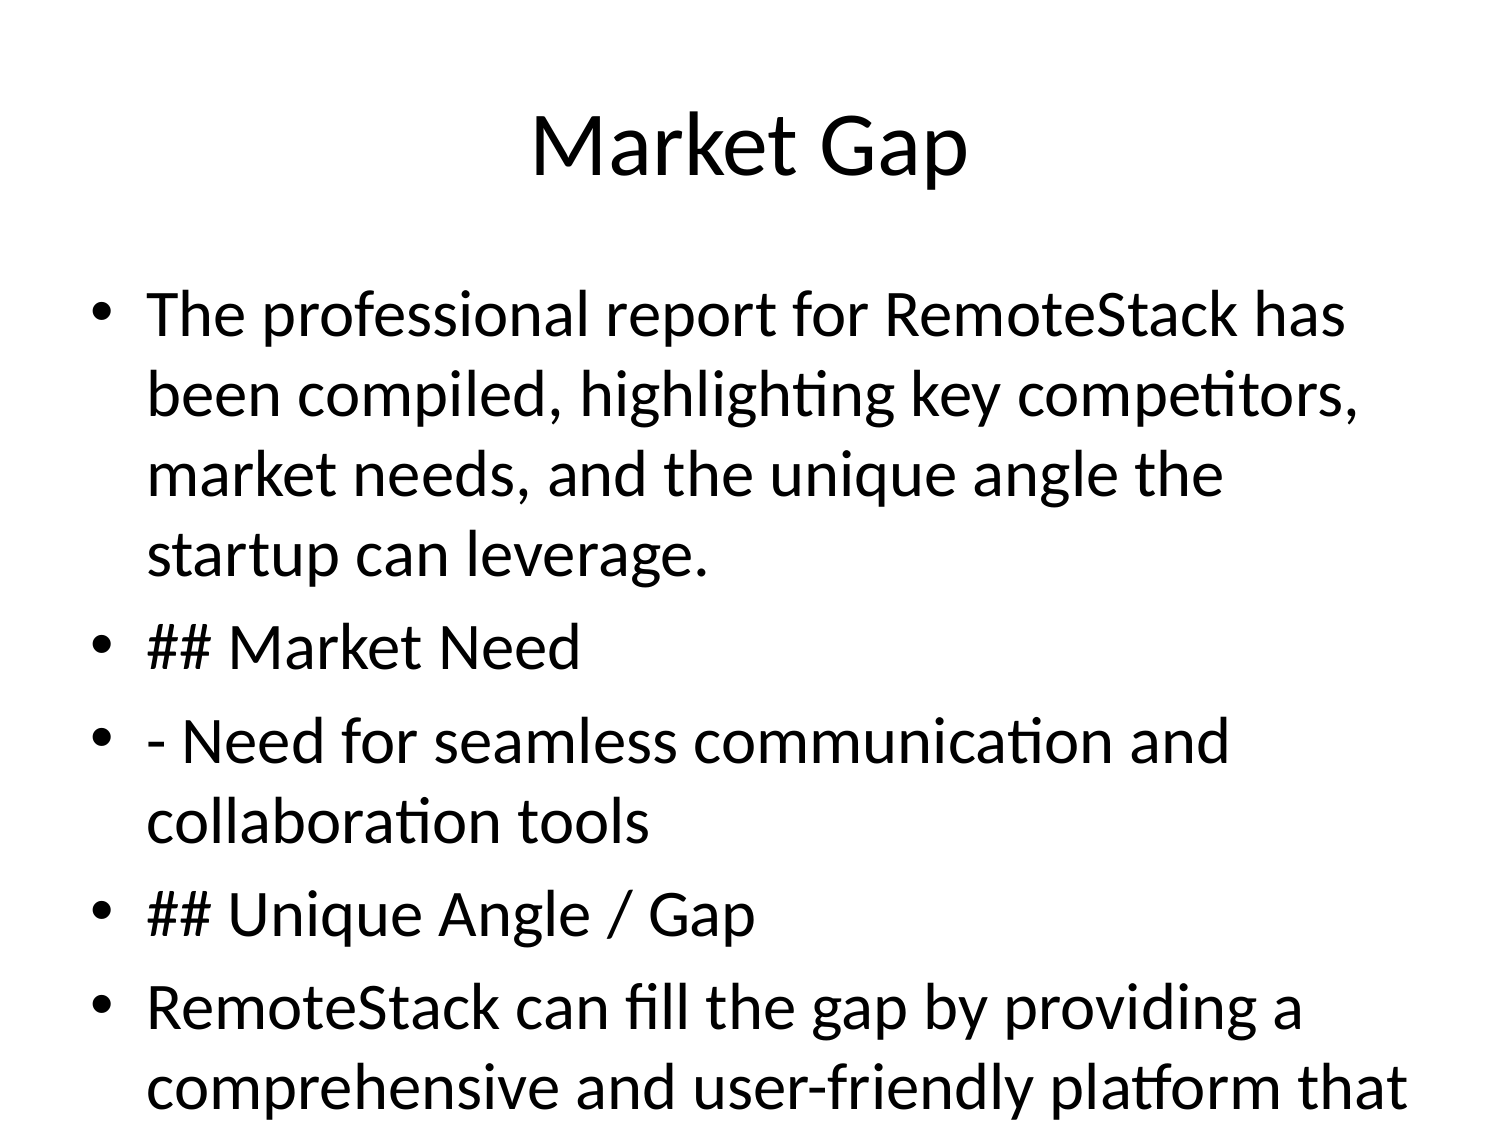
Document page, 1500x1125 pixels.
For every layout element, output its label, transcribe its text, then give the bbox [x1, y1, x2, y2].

title Market Gap [75, 45, 1425, 233]
list The professional report for RemoteStack has been compiled, highlighting key competitors, market needs, and the unique angle the startup can leverage. ## Market Need - Need for seamless communication and collaboration tools ## Unique Angle / Gap RemoteStack can fill the gap by providing a comprehensive and user-friendly platform that simplifies remote team management, communication, and collaboration, addressing pain points in existing solutions. [75, 262, 1425, 1005]
